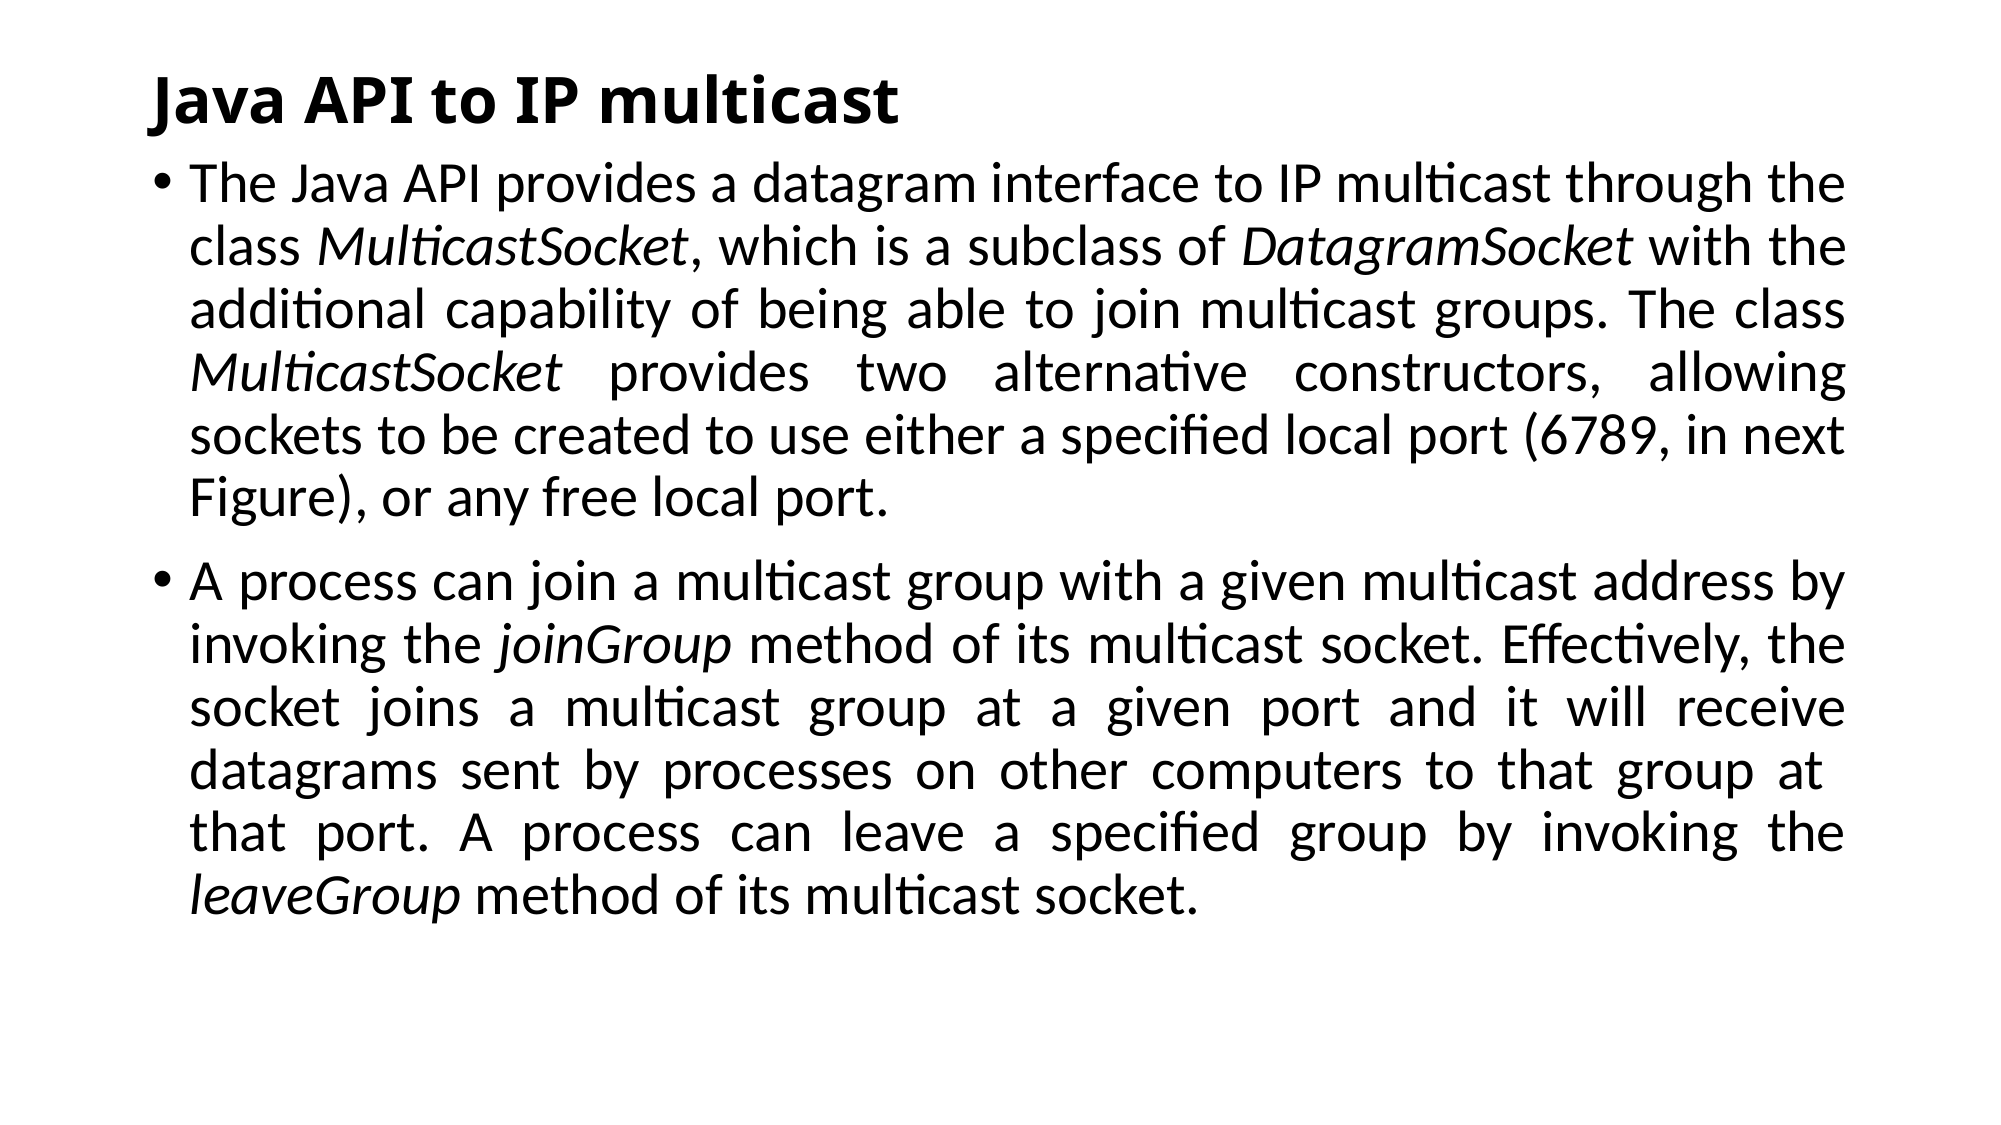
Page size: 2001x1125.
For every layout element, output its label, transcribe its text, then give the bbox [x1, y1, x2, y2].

list The Java API provides a datagram interface to IP multicast through the class MulticastSocket, which is a subclass of DatagramSocket with the additional capability of being able to join multicast groups. The class MulticastSocket provides two alternative constructors, allowing sockets to be created to use either a specified local port (6789, in next Figure), or any free local port. A process can join a multicast group with a given multicast address by invoking the joinGroup method of its multicast socket. Effectively, the socket joins a multicast group at a given port and it will receive datagrams sent by processes on other computers to that group at that port. A process can leave a specified group by invoking the leaveGroup method of its multicast socket. [137, 144, 1863, 1014]
title Java API to IP multicast [137, 59, 1863, 144]
